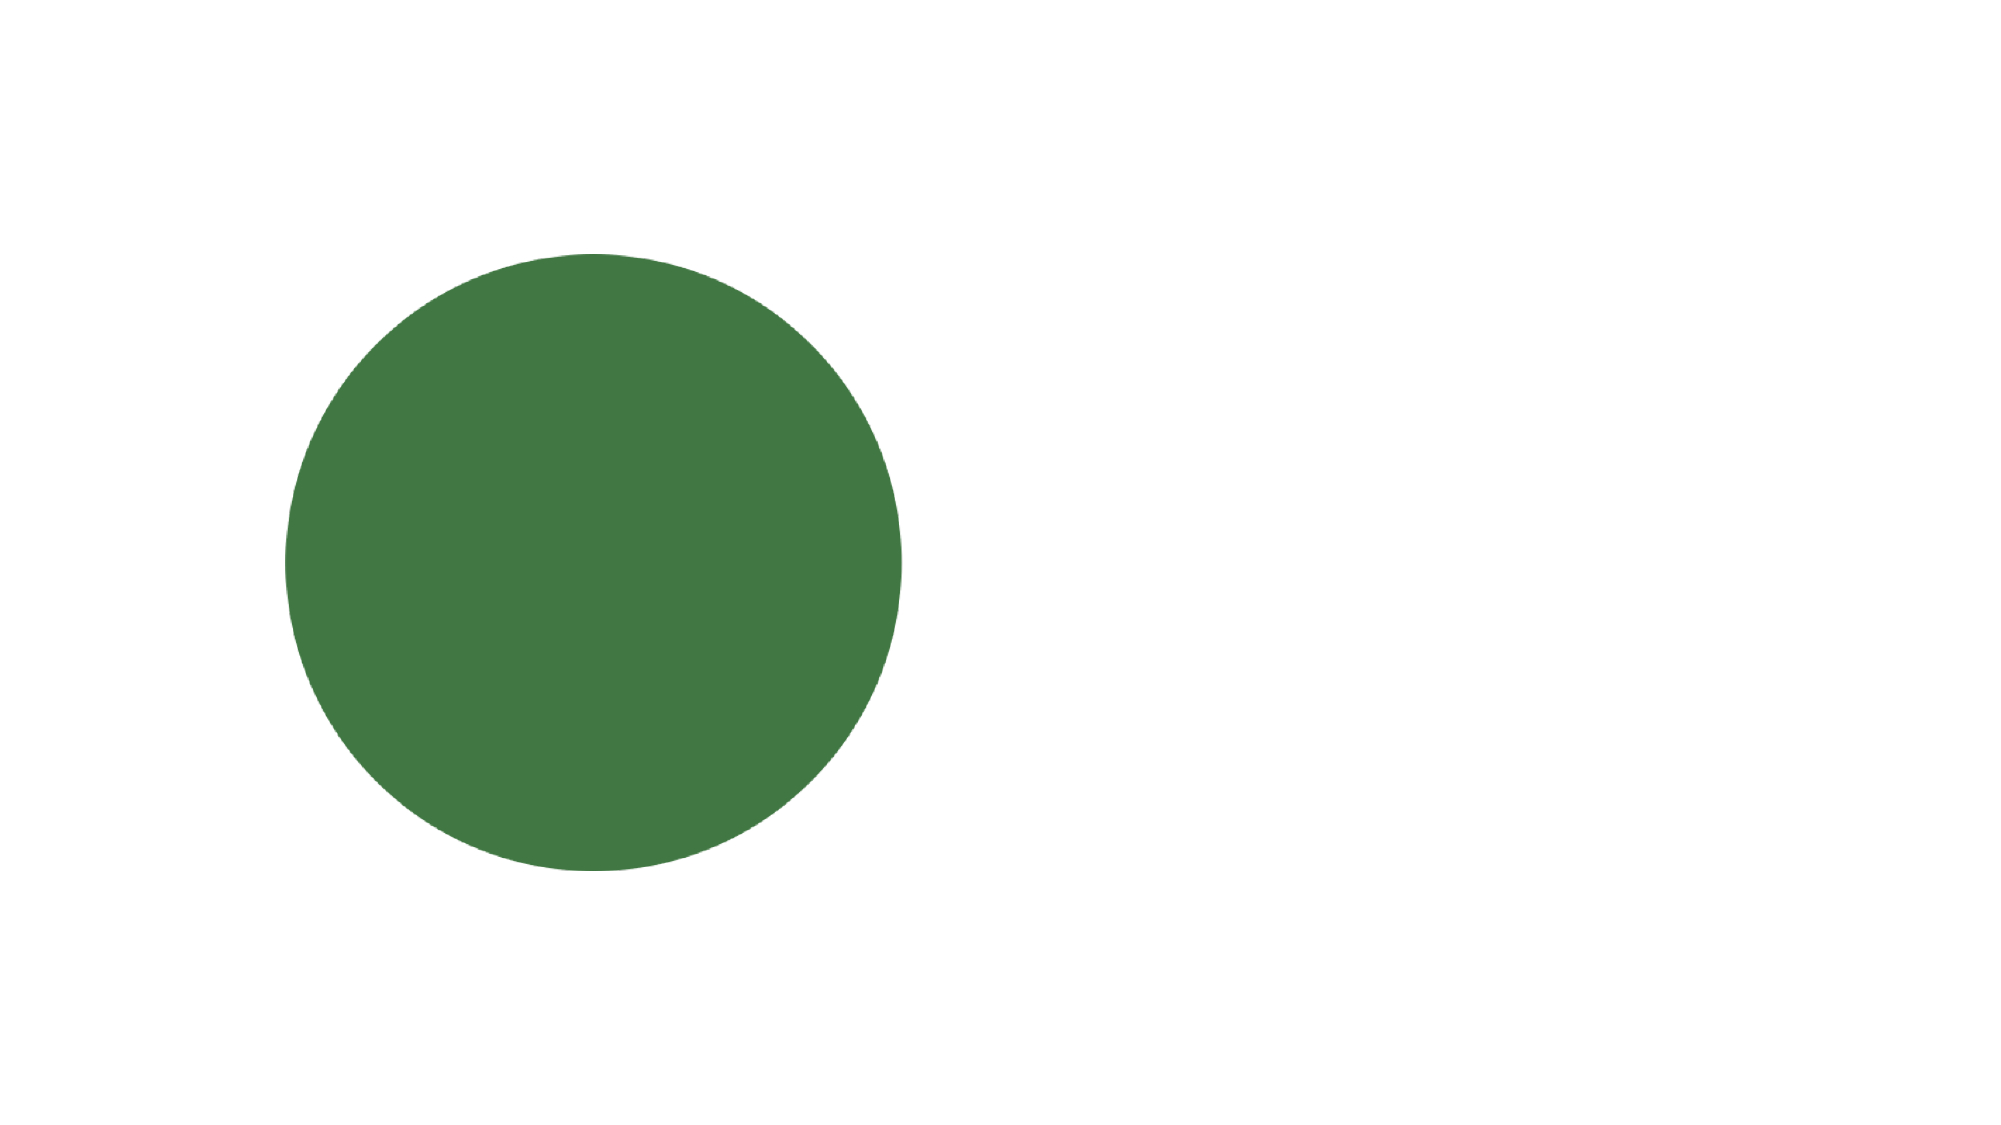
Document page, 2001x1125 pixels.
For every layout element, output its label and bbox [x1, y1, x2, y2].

picture [283, 254, 904, 871]
